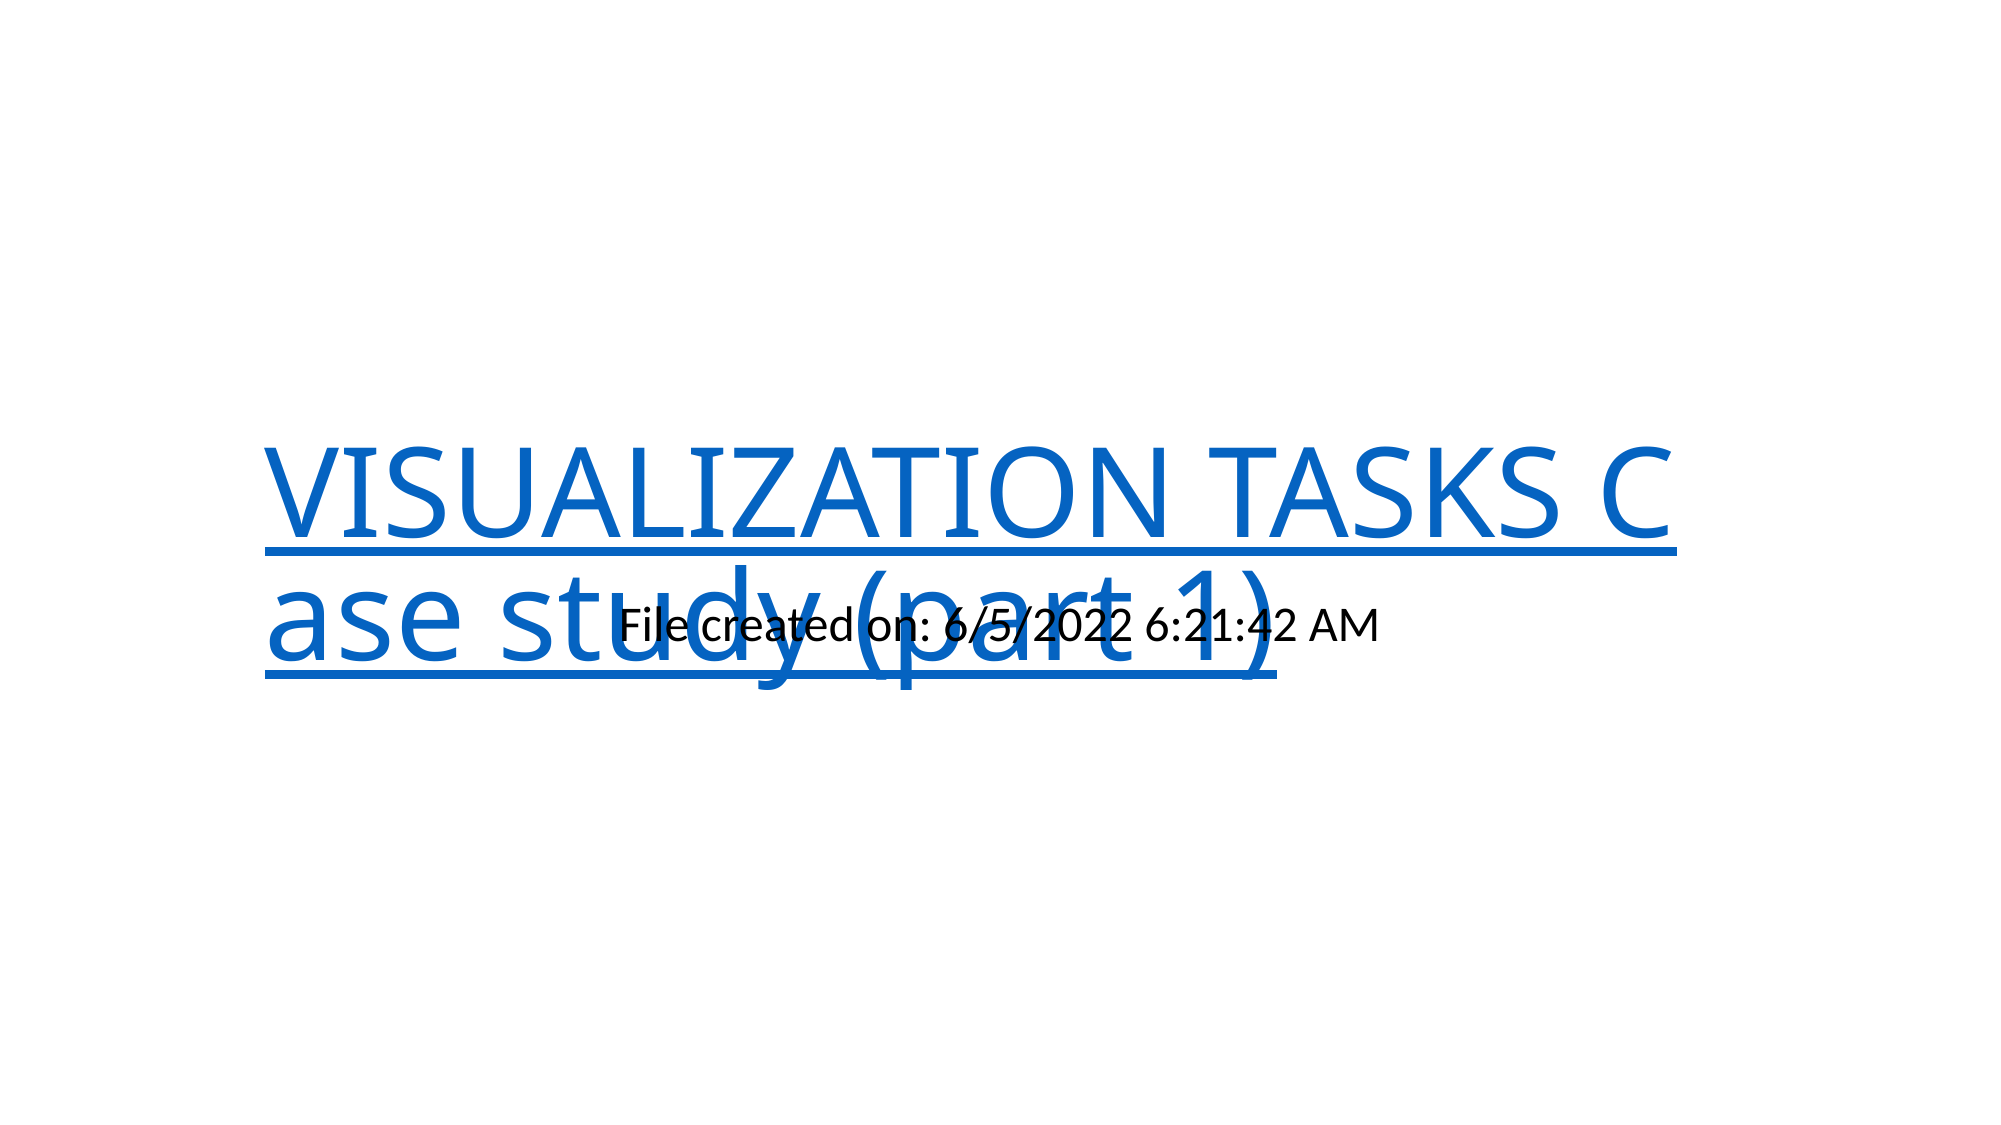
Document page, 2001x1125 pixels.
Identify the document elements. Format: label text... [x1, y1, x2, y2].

title VISUALIZATION TASKS Case study (part 1) [249, 184, 1750, 576]
subtitle File created on: 6/5/2022 6:21:42 AM [249, 590, 1750, 863]
